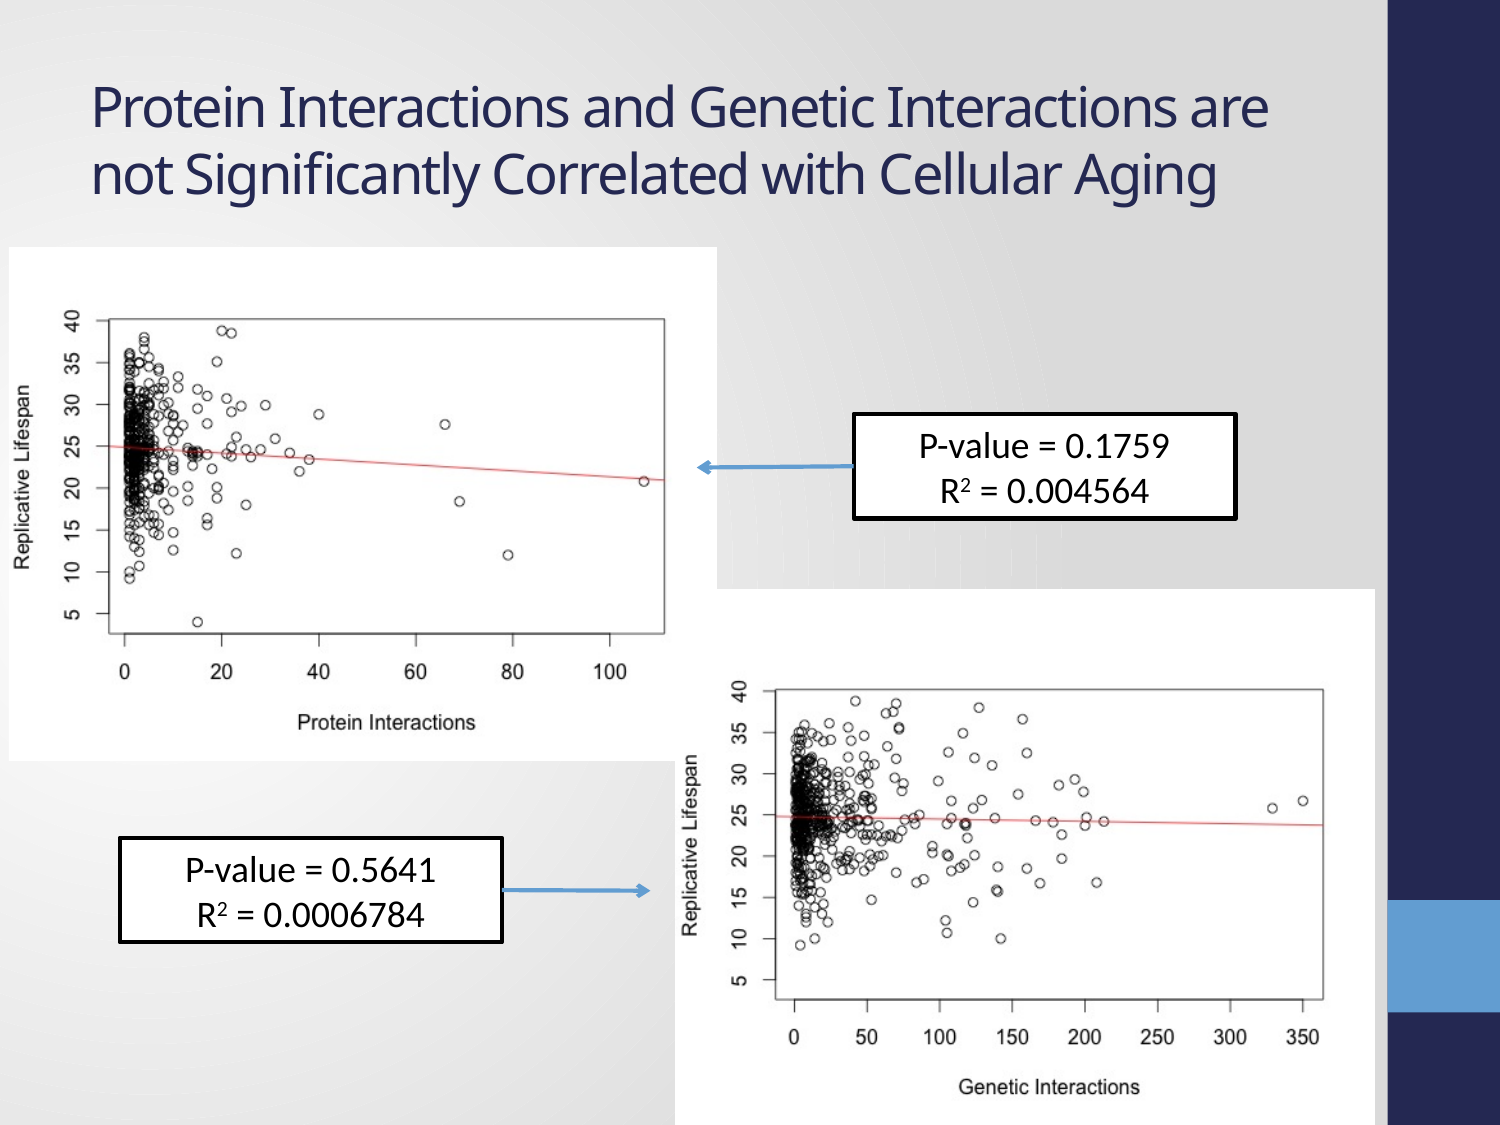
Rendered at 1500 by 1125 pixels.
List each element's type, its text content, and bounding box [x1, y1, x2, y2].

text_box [696, 413, 1237, 521]
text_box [119, 837, 651, 945]
picture [8, 246, 1376, 1125]
title Protein Interactions and Genetic Interactions are not Significantly Correlated with Cellular Aging [75, 45, 1325, 233]
